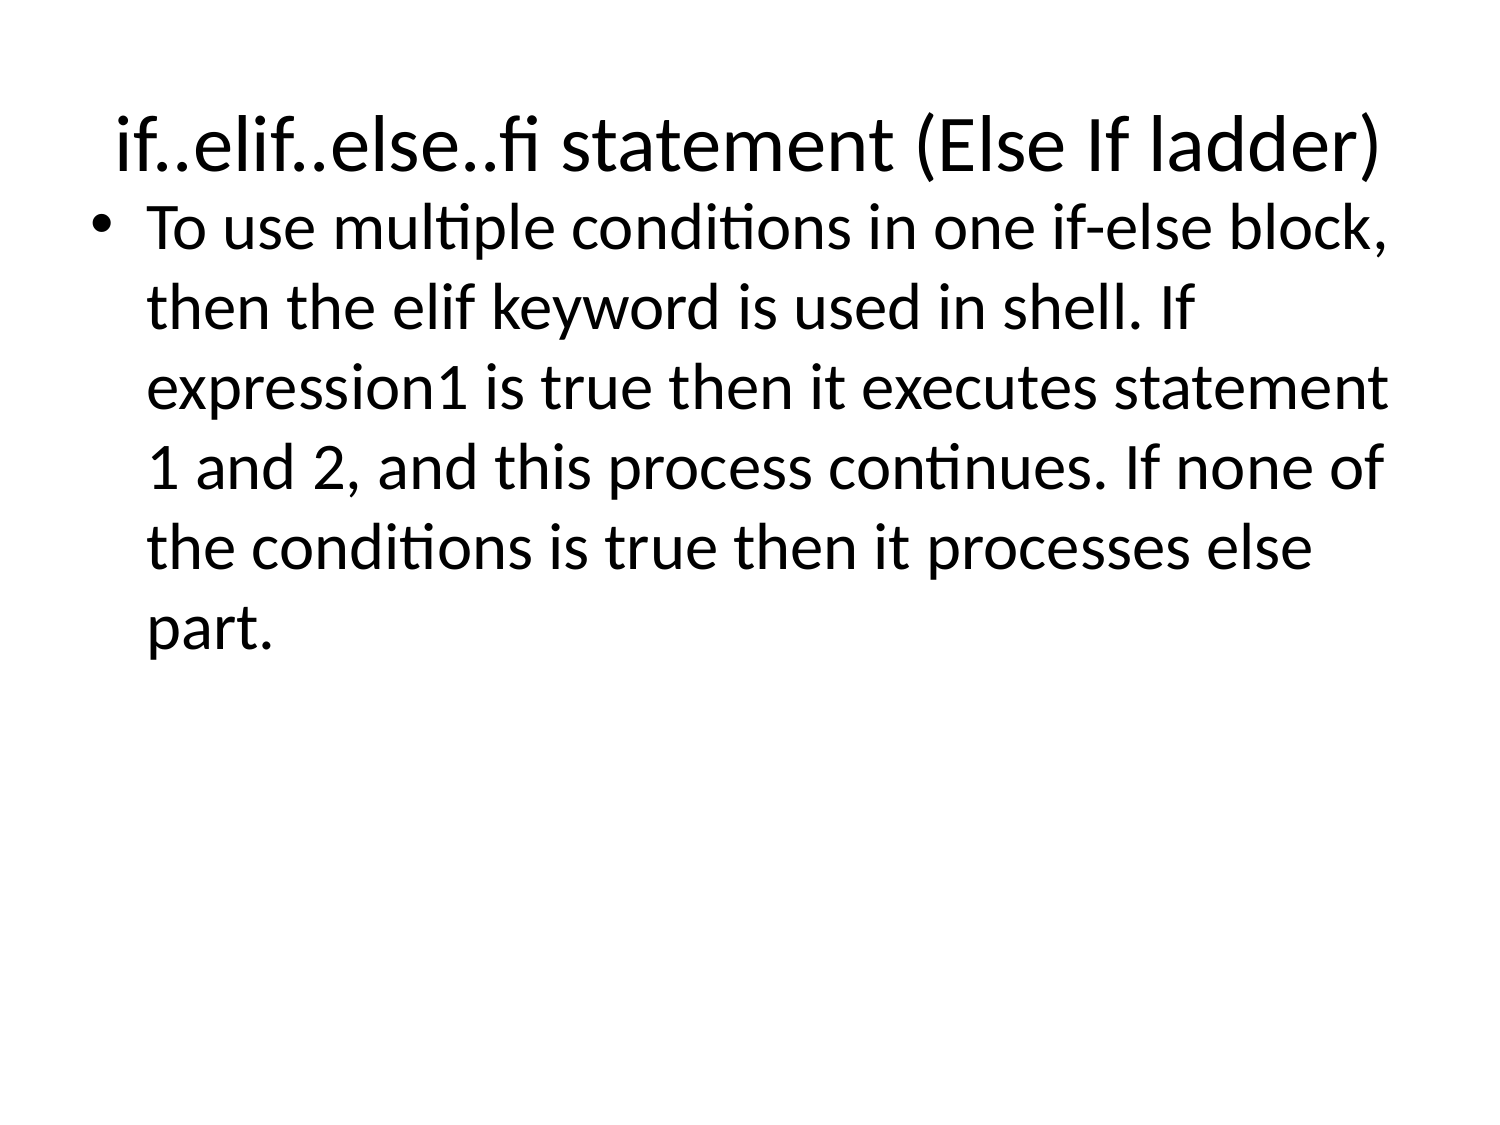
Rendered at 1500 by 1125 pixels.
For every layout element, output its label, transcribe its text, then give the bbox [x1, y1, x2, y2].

title if..elif..else..fi statement (Else If ladder) [75, 45, 1425, 174]
list To use multiple conditions in one if-else block, then the elif keyword is used in shell. If expression1 is true then it executes statement 1 and 2, and this process continues. If none of the conditions is true then it processes else part. [75, 174, 1425, 1005]
